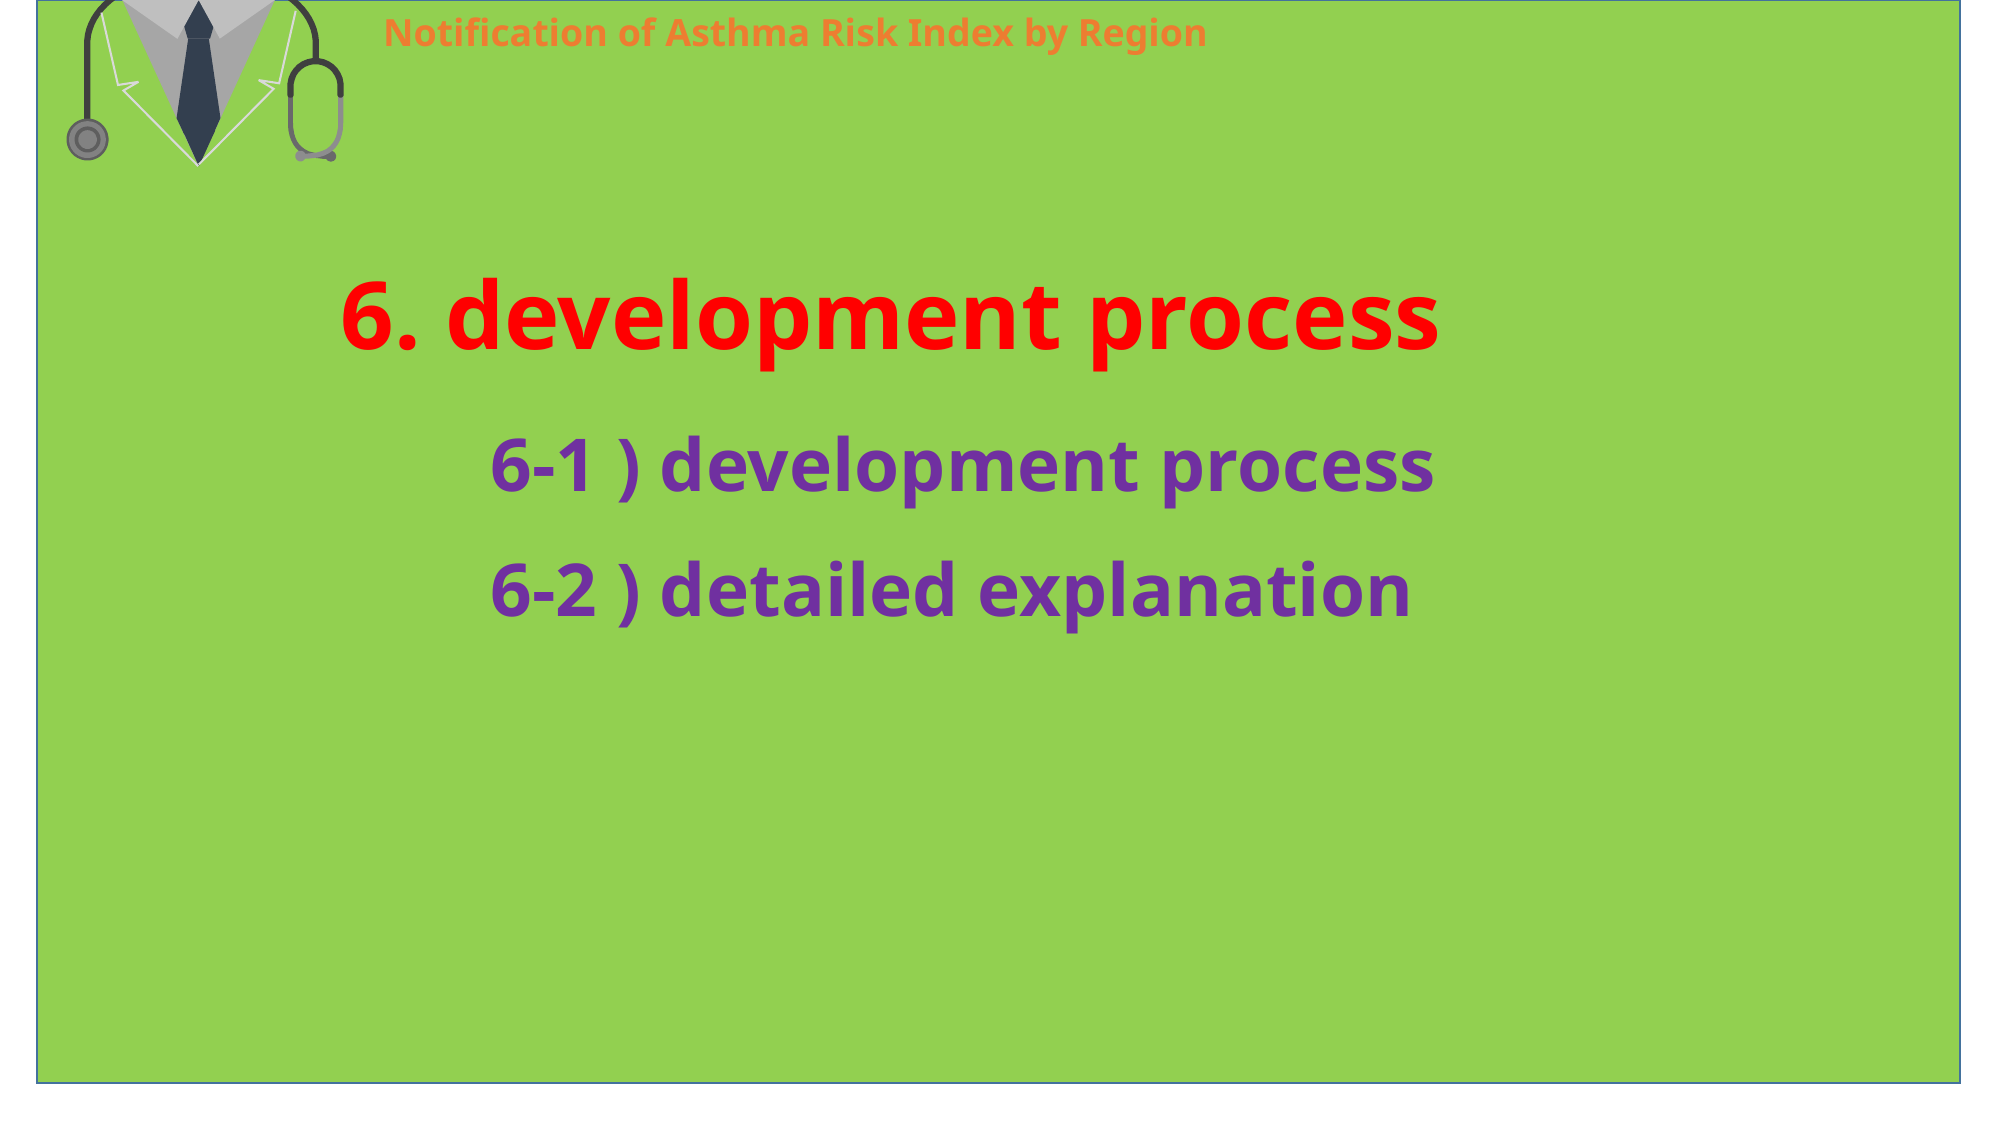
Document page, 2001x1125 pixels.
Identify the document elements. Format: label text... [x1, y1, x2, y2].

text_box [66, 0, 344, 167]
text_box Notification of Asthma Risk Index by Region [368, 1, 1224, 61]
text_box [36, 0, 1961, 1084]
text_box 6. development process 6-1 ) development process 6-2 ) detailed explanation [325, 248, 1889, 639]
